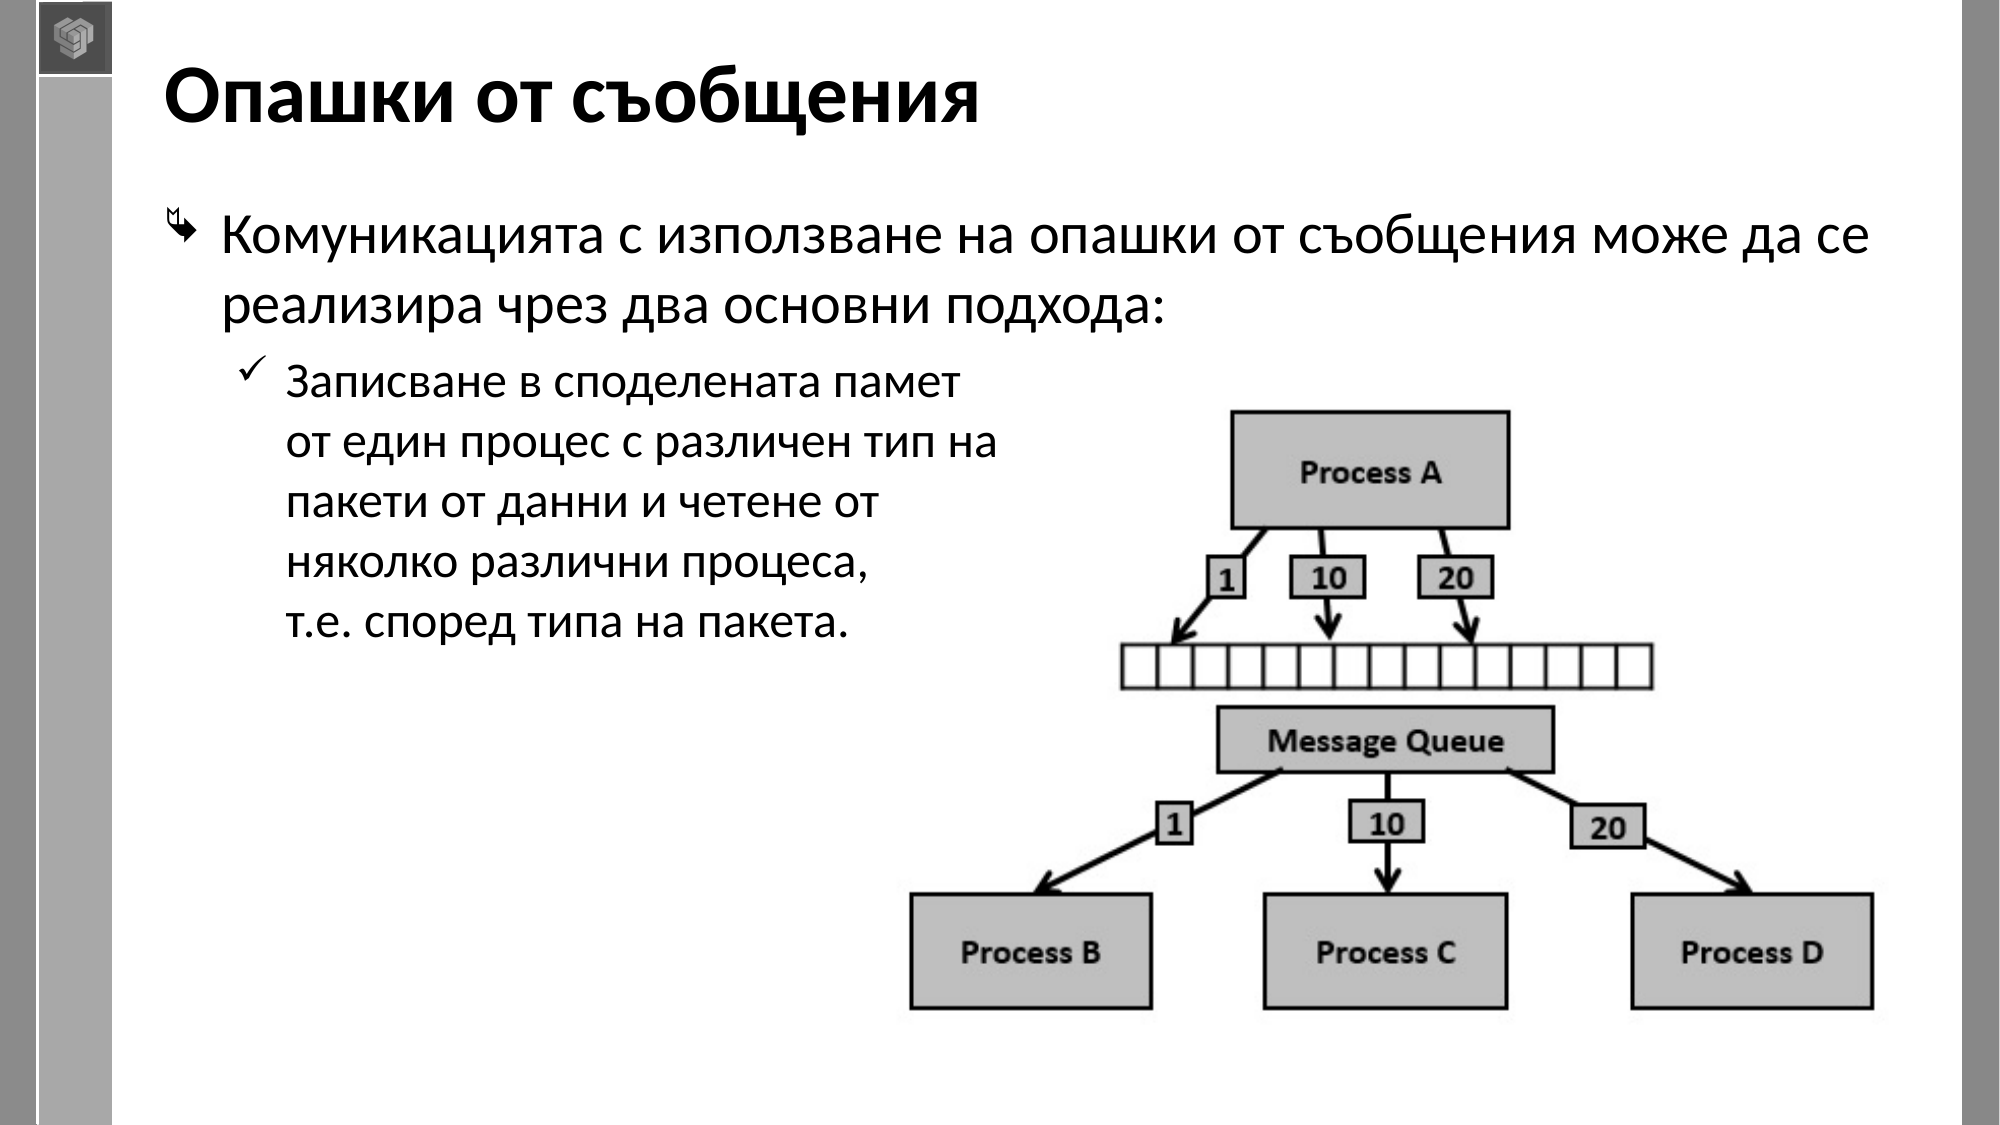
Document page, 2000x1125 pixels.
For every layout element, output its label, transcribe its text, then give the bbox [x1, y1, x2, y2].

picture [41, 5, 105, 71]
list Комуникацията с използване на опашки от съобщения може да се реализира чрез два основни подхода: Записване в споделената памет от един процес с различен тип на пакети от данни и четене от няколко различни процеса, т.е. според типа на пакета. [149, 187, 1938, 1075]
picture [849, 374, 1893, 1029]
title Опашки от съобщения [149, 29, 1938, 149]
